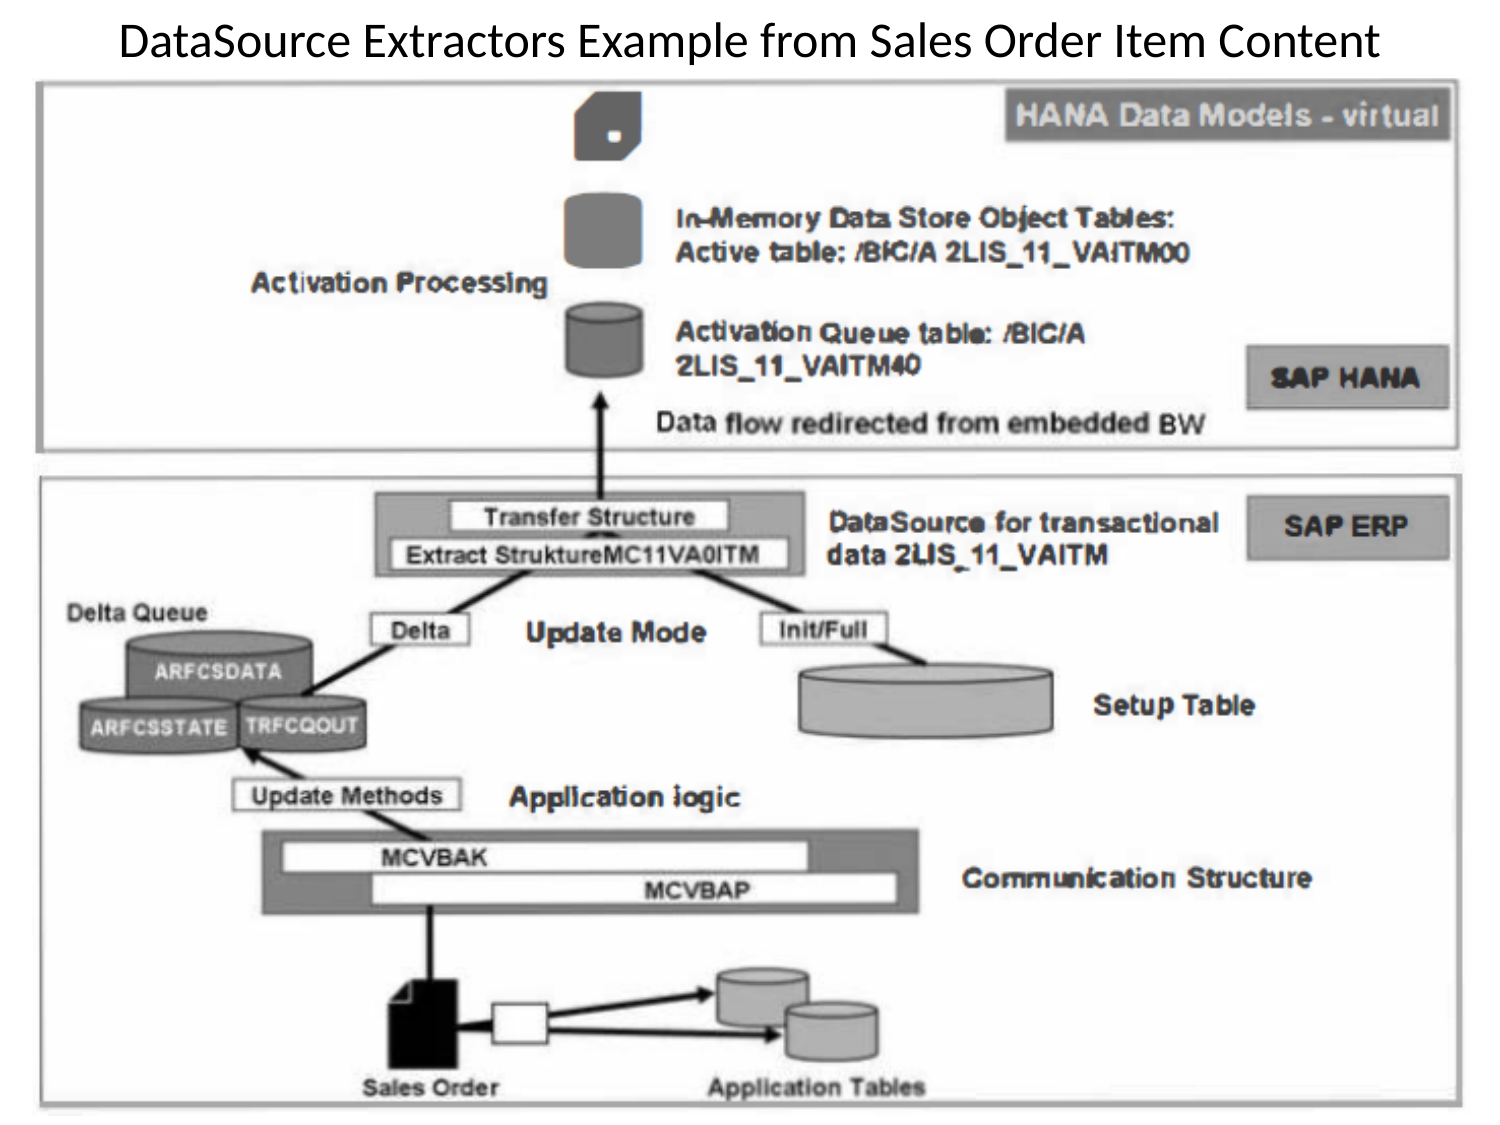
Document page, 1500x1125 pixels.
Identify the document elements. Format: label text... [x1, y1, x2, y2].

text_box DataSource Extractors Example from Sales Order Item Content [0, 0, 1500, 75]
picture [32, 77, 1471, 1116]
